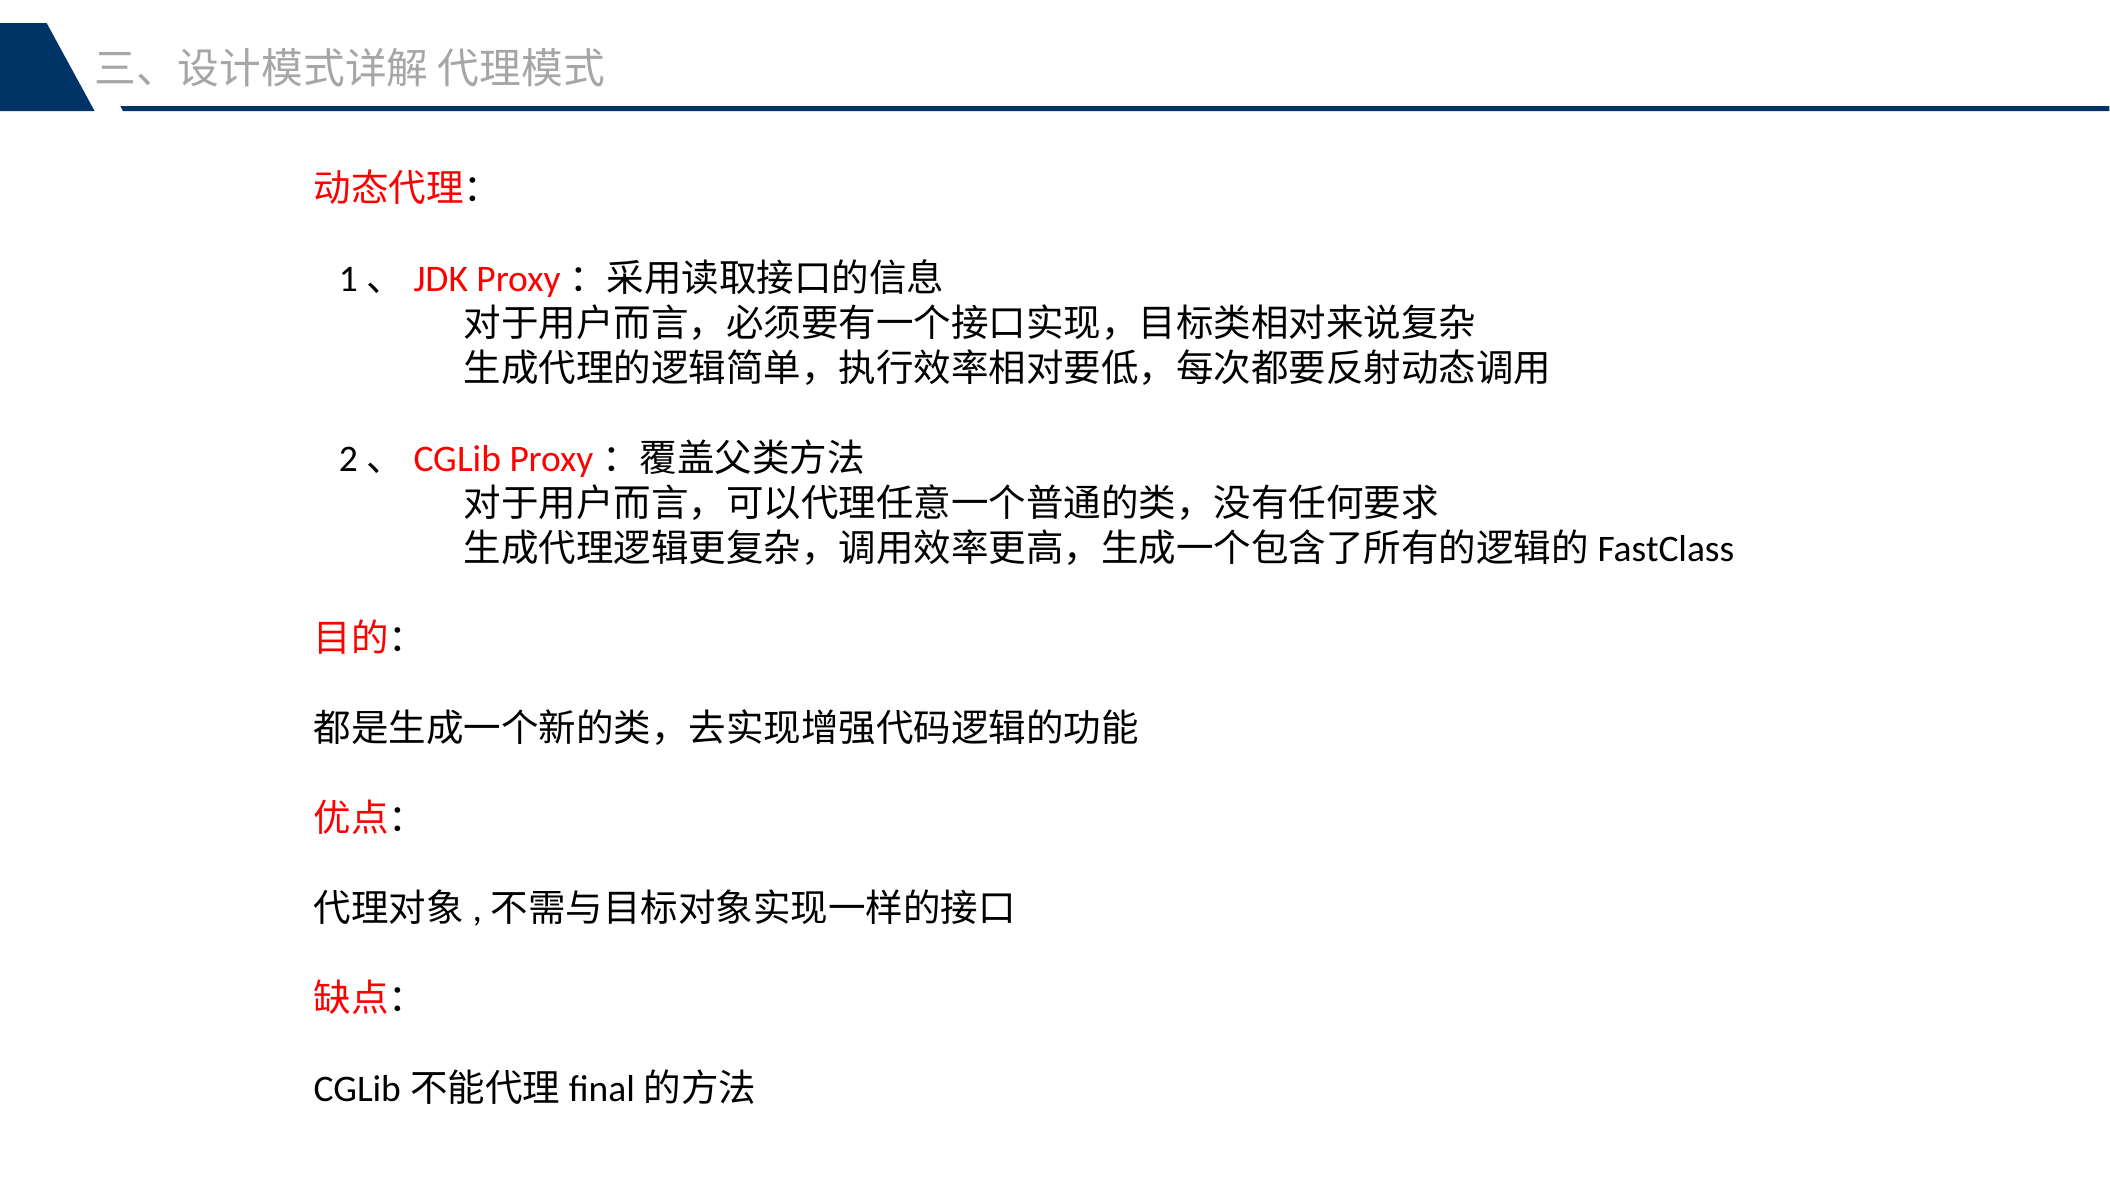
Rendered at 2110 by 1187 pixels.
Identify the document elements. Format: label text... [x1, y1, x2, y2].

text_box [118, 104, 2110, 113]
text_box [0, 22, 97, 113]
text_box 动态代理： 1、JDK Proxy：采用读取接口的信息 对于用户而言，必须要有一个接口实现，目标类相对来说复杂 生成代理的逻辑简单，执行效率相对要低，每次都要反射动态调用 2、CGLib Proxy：覆盖父类方法 对于用户而言，可以代理任意一个普通的类，没有任何要求 生成代理逻辑更复杂，调用效率更高，生成一个包含了所有的逻辑的FastClass 目的： 都是生成一个新的类，去实现增强代码逻辑的功能 优点： 代理对象,不需与目标对象实现一样的接口 缺点： CGLib不能代理final的方法 [298, 156, 1904, 1187]
text_box 三、设计模式详解 代理模式 [94, 41, 675, 92]
